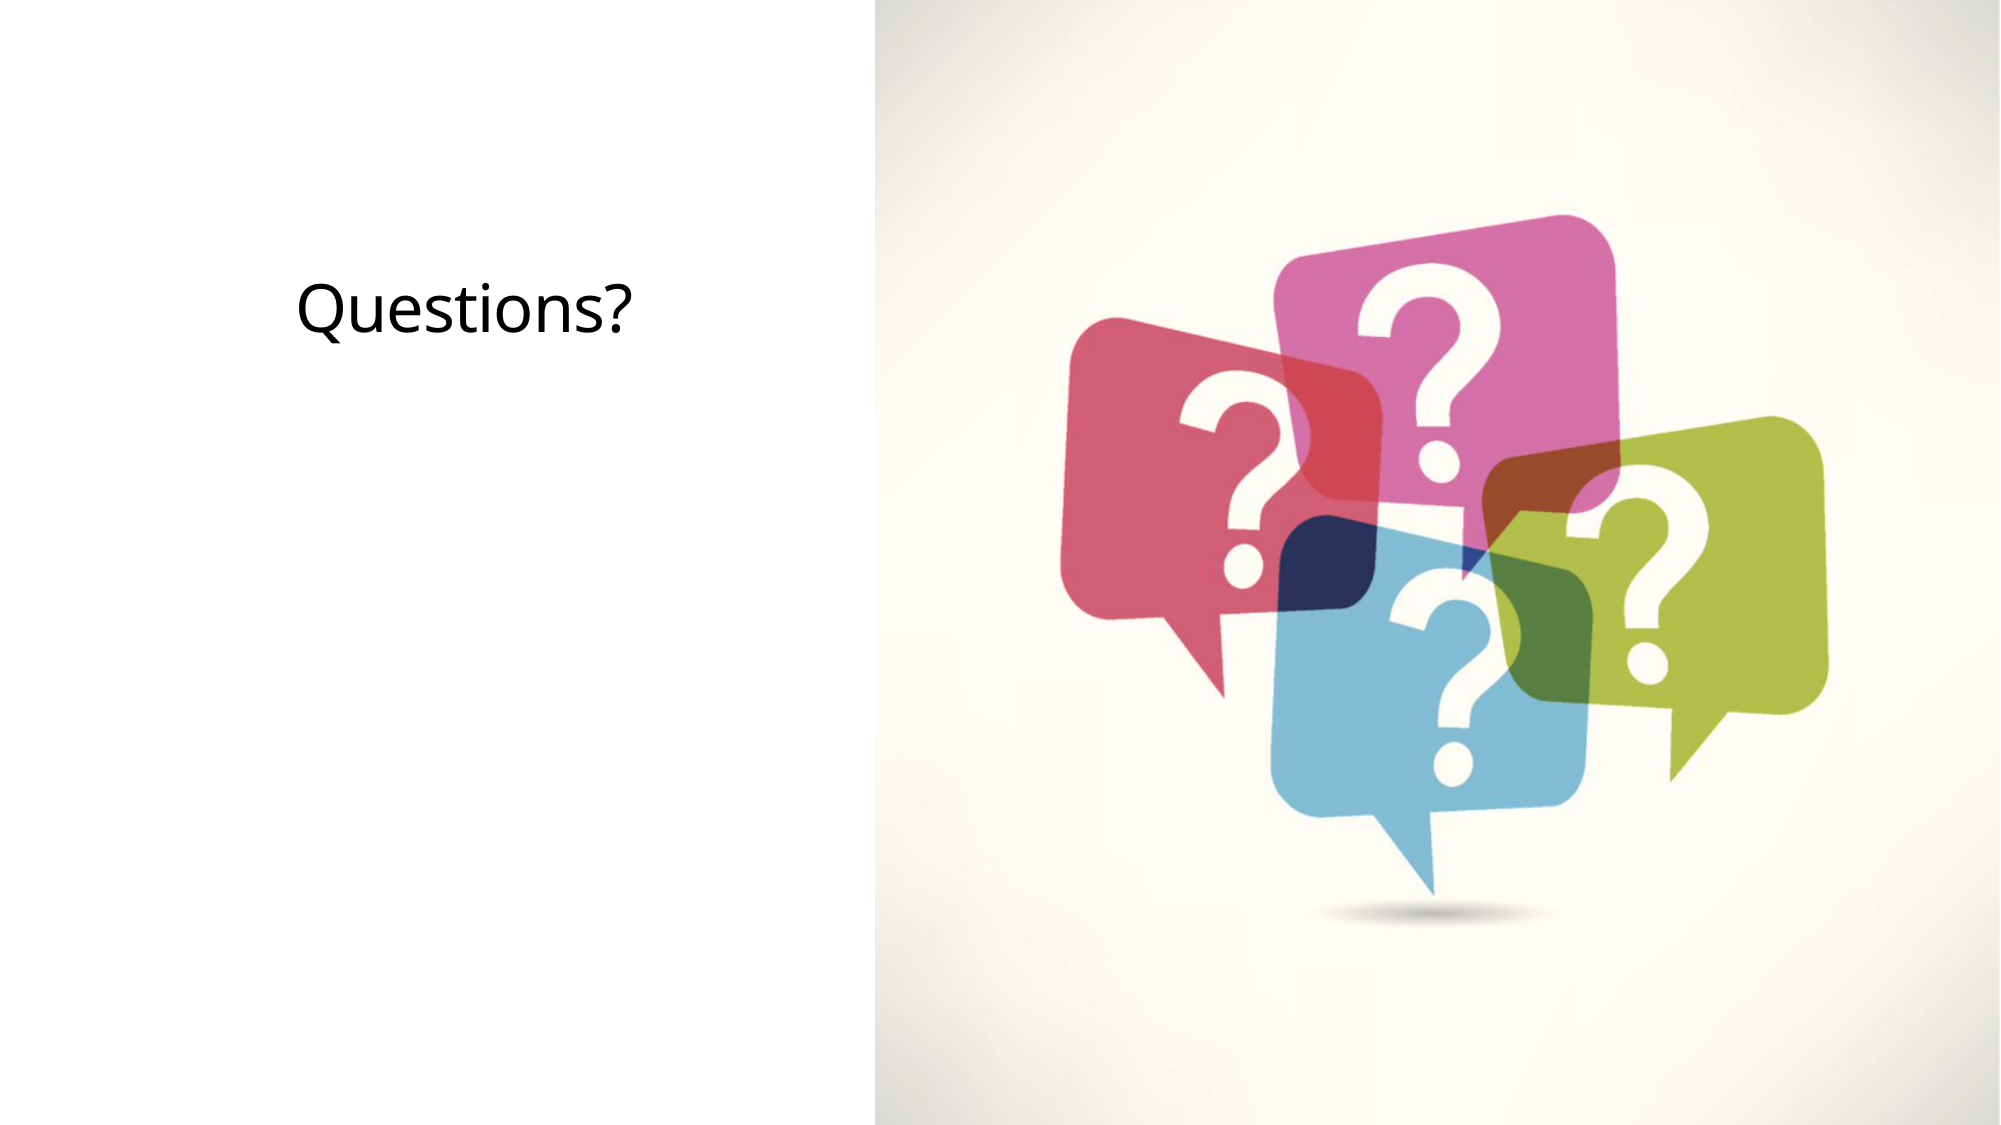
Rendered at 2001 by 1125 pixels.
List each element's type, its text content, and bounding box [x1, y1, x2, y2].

title Questions? [107, 103, 822, 513]
picture [874, 0, 2000, 1125]
